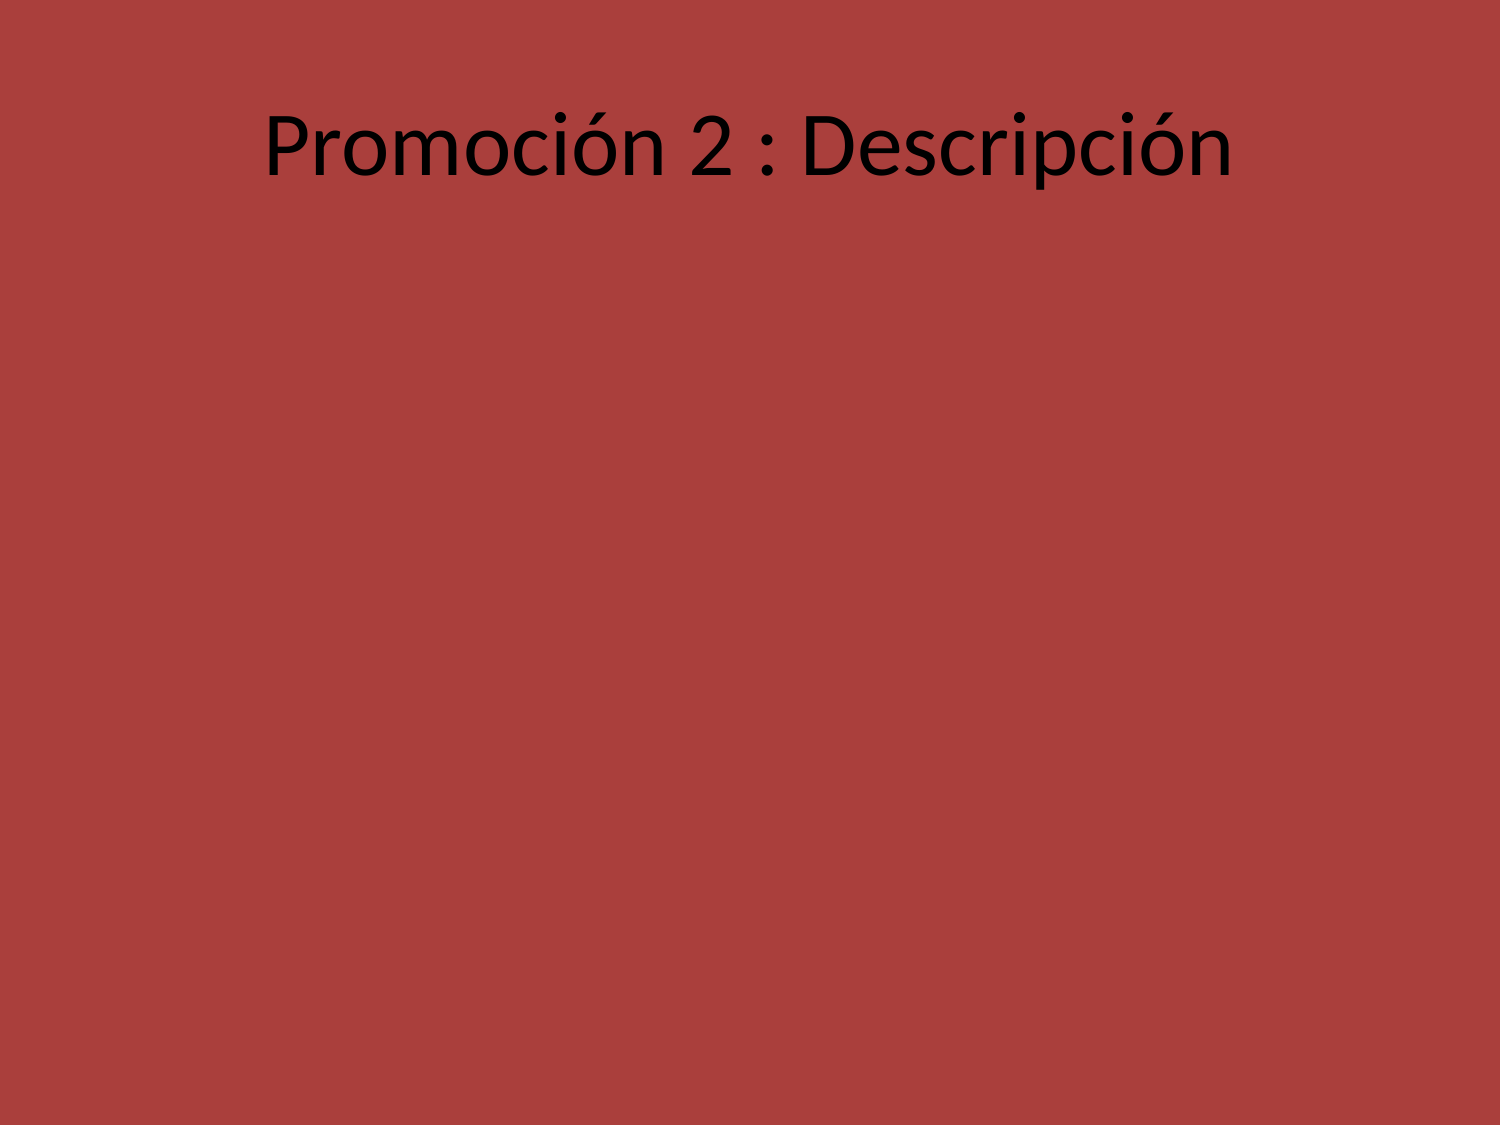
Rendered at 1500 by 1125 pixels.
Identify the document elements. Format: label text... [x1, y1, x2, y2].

title Promoción 2 : Descripción [75, 45, 1425, 233]
